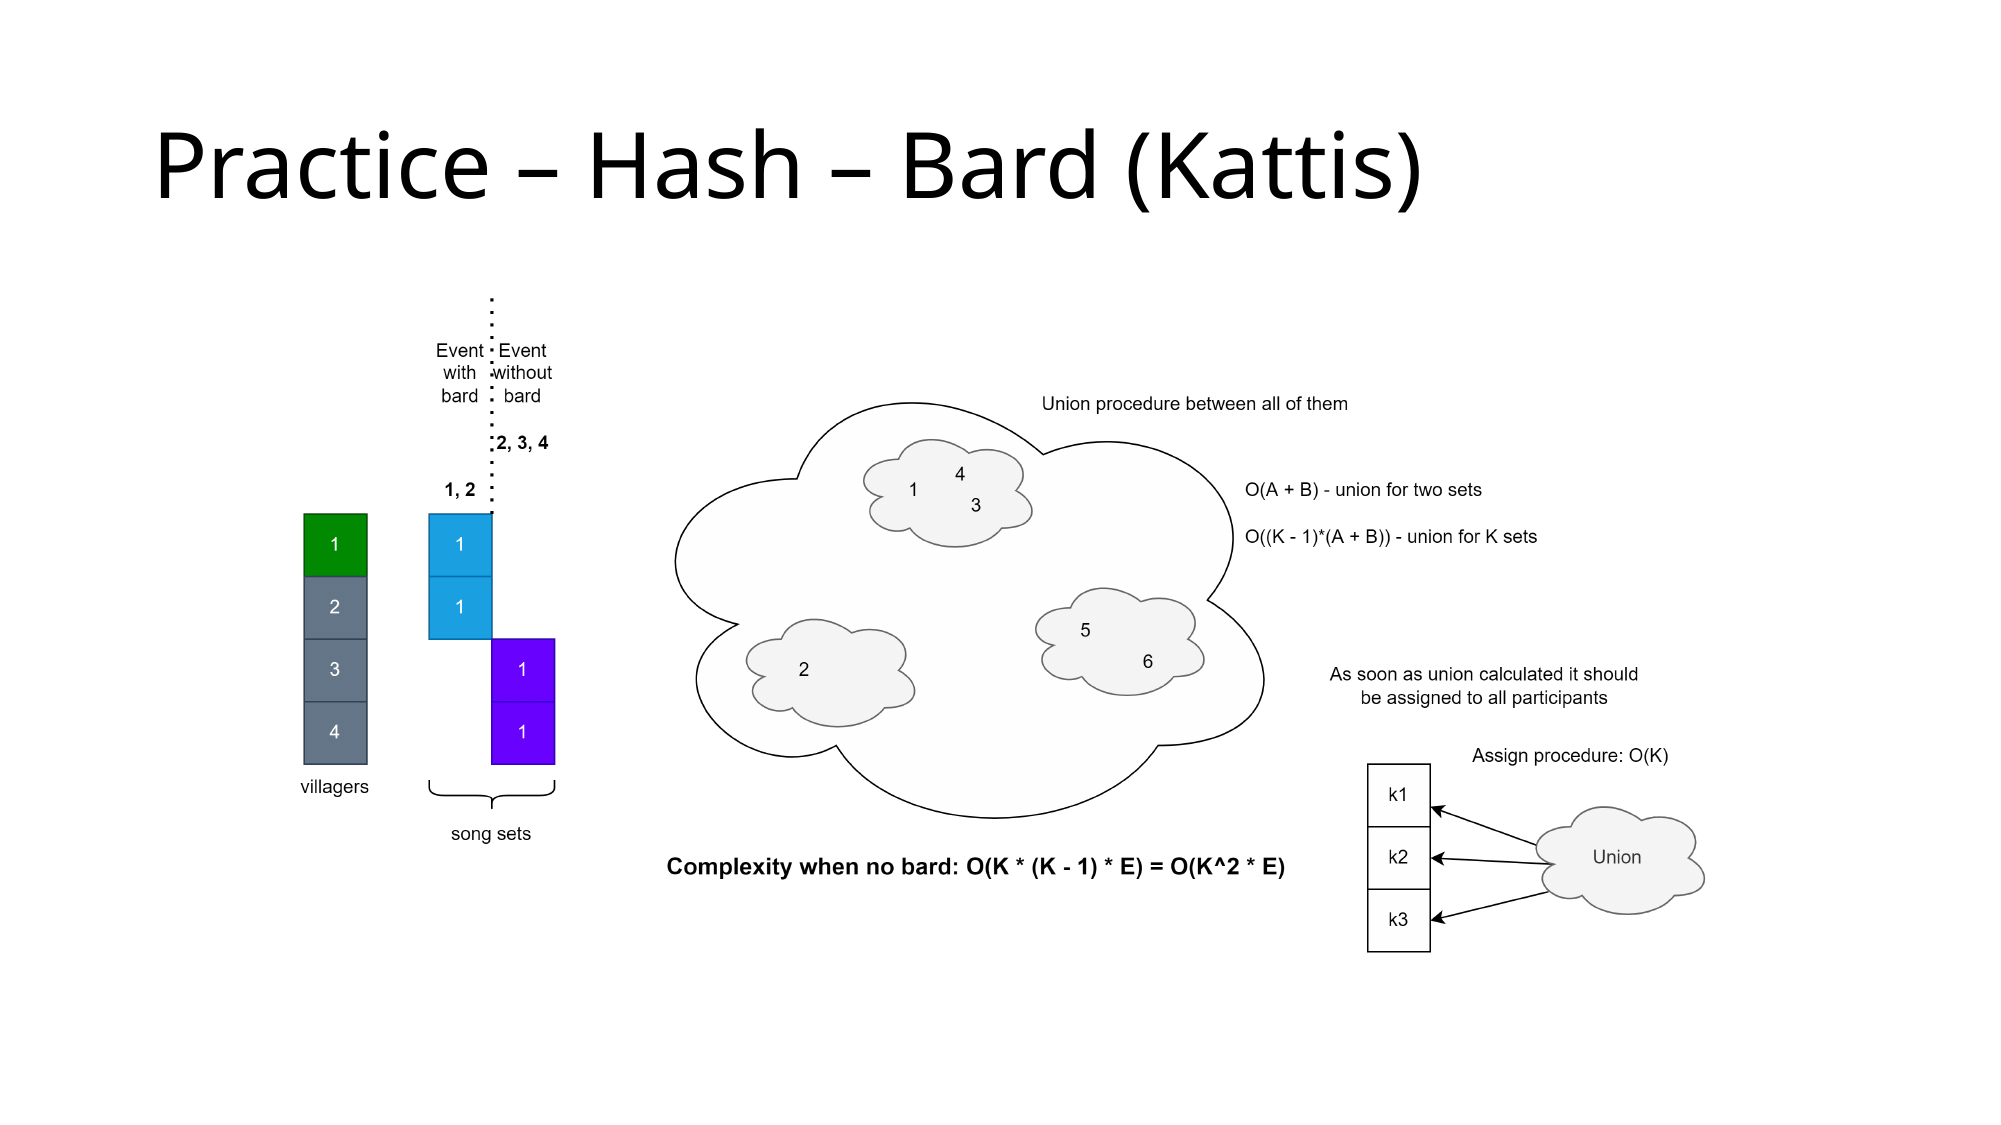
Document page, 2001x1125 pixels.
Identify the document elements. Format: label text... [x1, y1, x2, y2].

picture [272, 277, 1728, 968]
title Practice – Hash – Bard (Kattis) [137, 59, 1863, 278]
